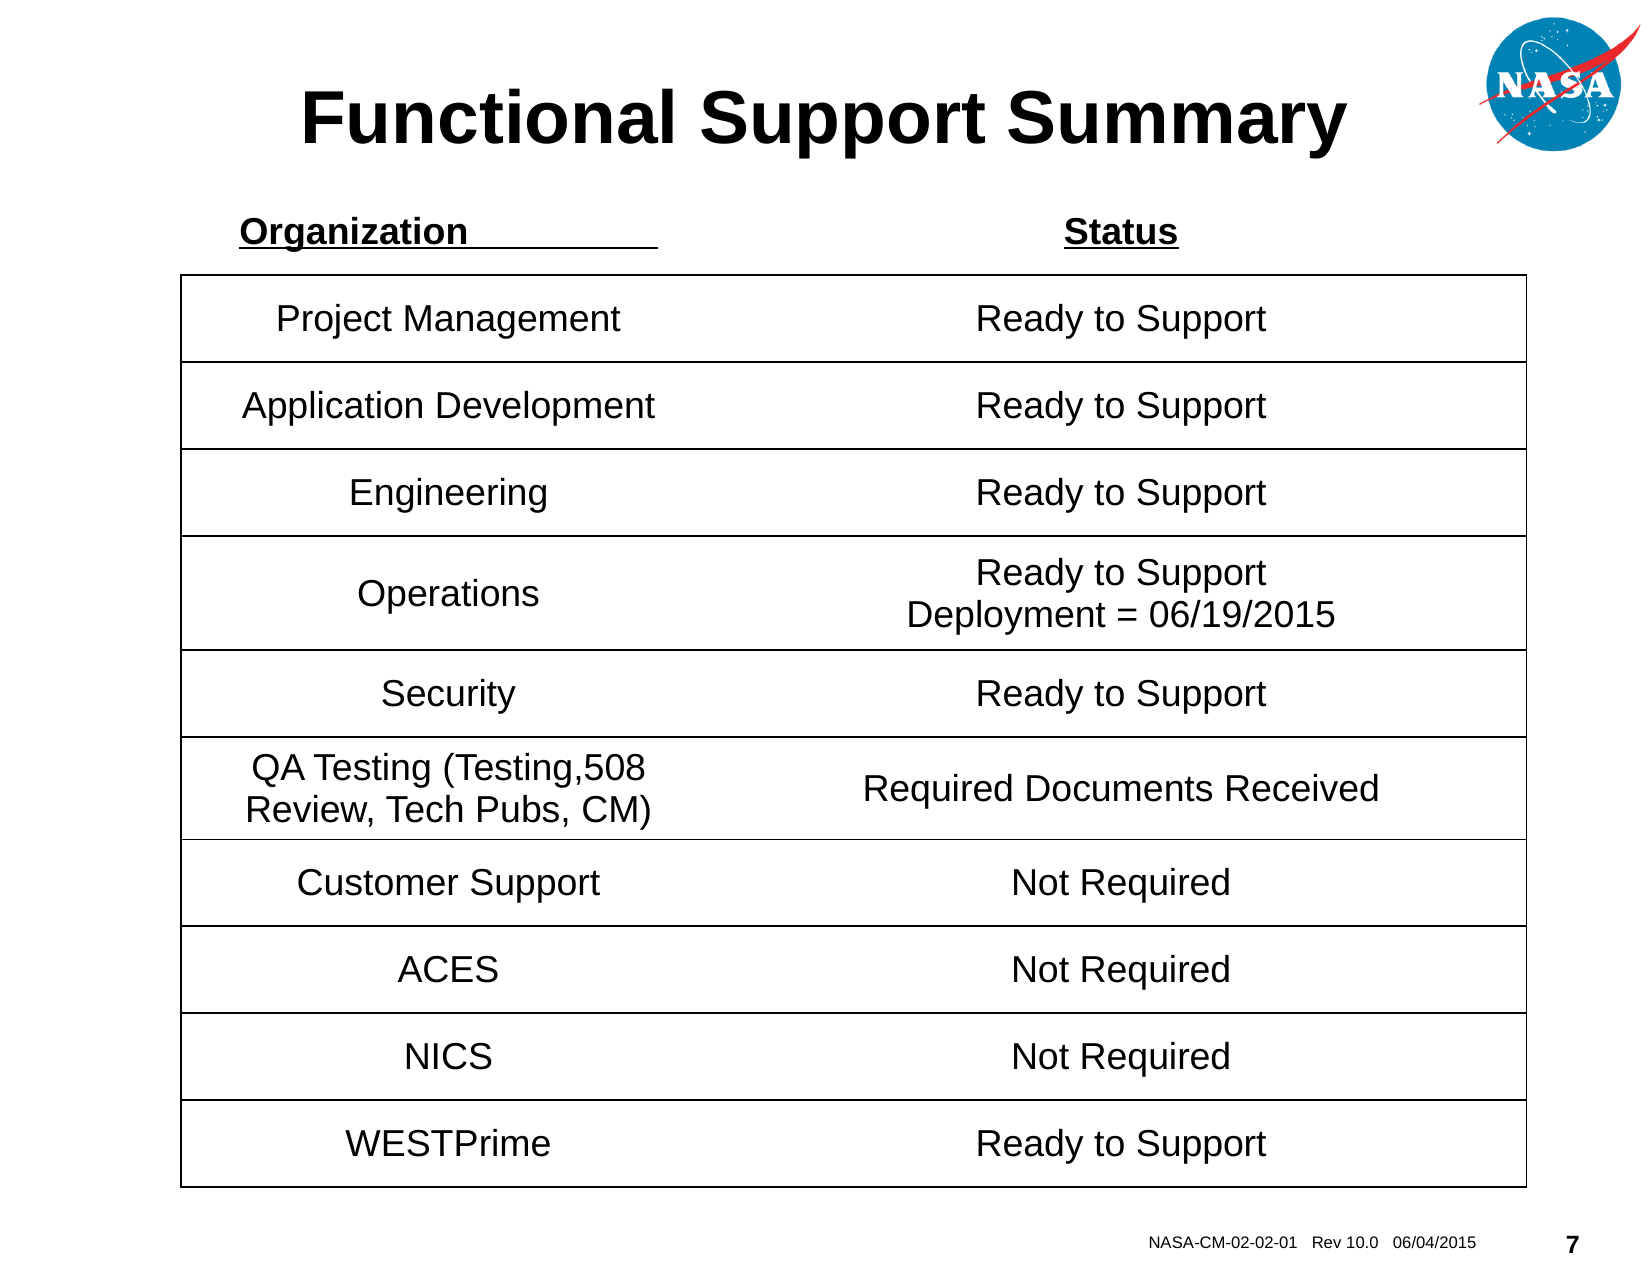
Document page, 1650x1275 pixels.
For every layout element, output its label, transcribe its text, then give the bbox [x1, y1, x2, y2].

table_cell Engineering [182, 450, 716, 535]
table_cell Operations [182, 537, 716, 649]
footer NASA-CM-02-02-01 Rev 10.0 06/04/2015 [791, 1208, 1494, 1275]
table_cell Not Required [716, 1014, 1526, 1099]
table_cell Ready to Support Deployment = 06/19/2015 [716, 537, 1526, 649]
table_cell NICS [182, 1014, 716, 1099]
table_cell WESTPrime [182, 1101, 716, 1186]
table_cell Required Documents Received [716, 738, 1526, 839]
table_cell Security [182, 651, 716, 736]
table_header Organization [181, 188, 716, 274]
table_cell Not Required [716, 927, 1526, 1012]
table_cell Ready to Support [716, 1101, 1526, 1186]
table_cell ACES [182, 927, 716, 1012]
table_cell Customer Support [182, 840, 716, 925]
title Functional Support Summary [0, 35, 1650, 192]
slide_number 7 [1495, 1210, 1650, 1275]
table_header Status [716, 188, 1527, 274]
table_cell Application Development [182, 363, 716, 448]
table_cell Ready to Support [716, 276, 1526, 361]
picture [1477, 7, 1641, 35]
table_cell QA Testing (Testing,508 Review, Tech Pubs, CM) [182, 738, 716, 839]
table_cell Ready to Support [716, 651, 1526, 736]
table_cell Ready to Support [716, 450, 1526, 535]
table_cell Project Management [182, 276, 716, 361]
table_cell Not Required [716, 840, 1526, 925]
table_cell Ready to Support [716, 363, 1526, 448]
